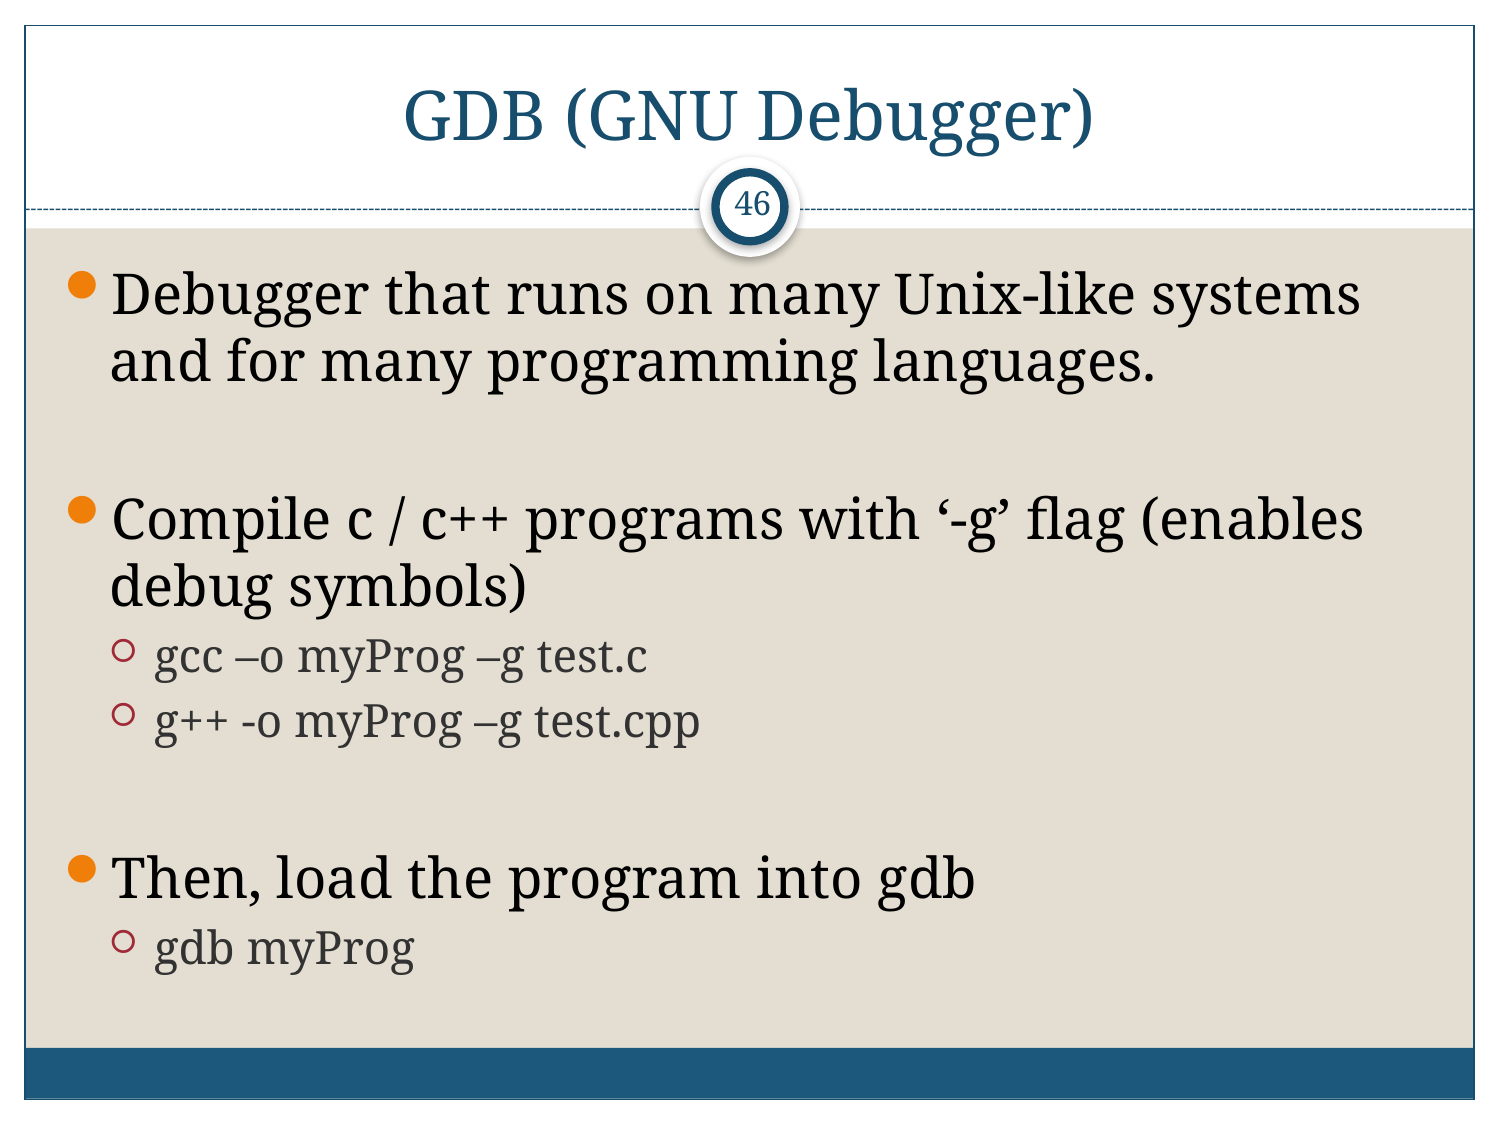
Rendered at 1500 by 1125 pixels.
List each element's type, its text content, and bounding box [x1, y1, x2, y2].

list Debugger that runs on many Unix-like systems and for many programming languages. Compile c / c++ programs with ‘-g’ flag (enables debug symbols) gcc –o myProg –g test.c g++ -o myProg –g test.cpp Then, load the program into gdb gdb myProg [49, 250, 1445, 1001]
slide_number 46 [715, 168, 791, 241]
title GDB (GNU Debugger) [49, 37, 1450, 162]
